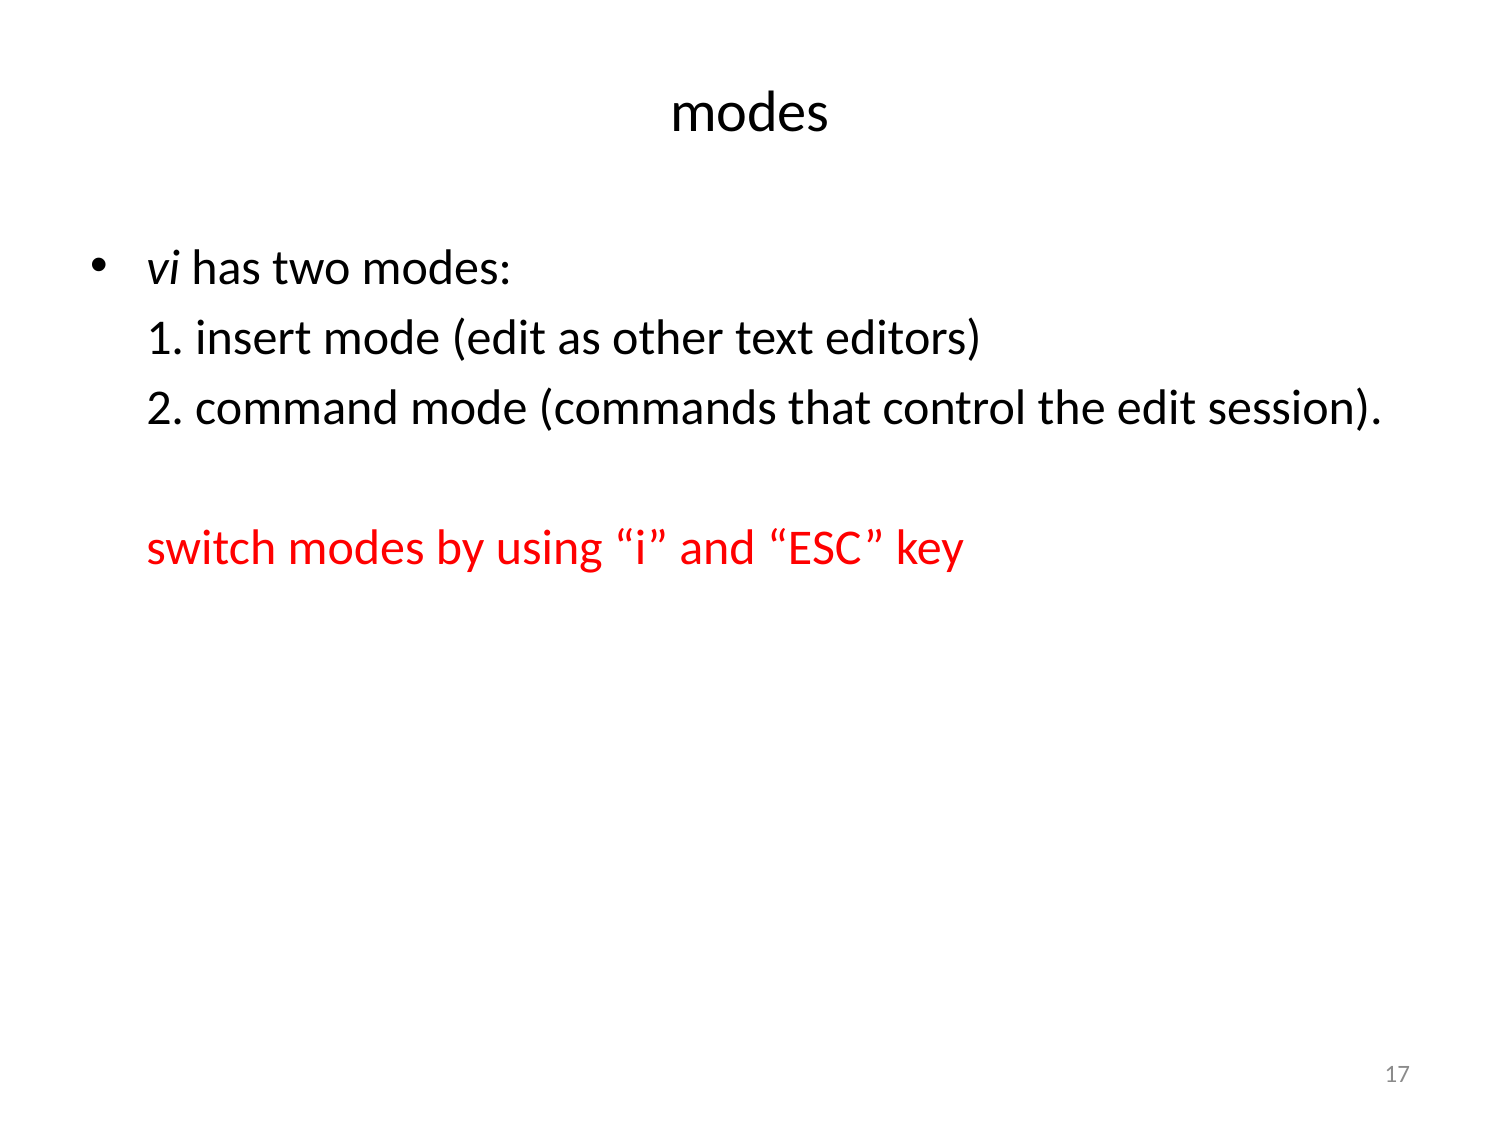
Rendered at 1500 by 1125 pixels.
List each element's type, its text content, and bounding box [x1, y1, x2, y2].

slide_number 17 [1074, 1042, 1425, 1103]
title modes [75, 45, 1425, 172]
list vi has two modes: insert mode (edit as other text editors) command mode (commands that control the edit session). switch modes by using “i” and “ESC” key [75, 227, 1425, 669]
